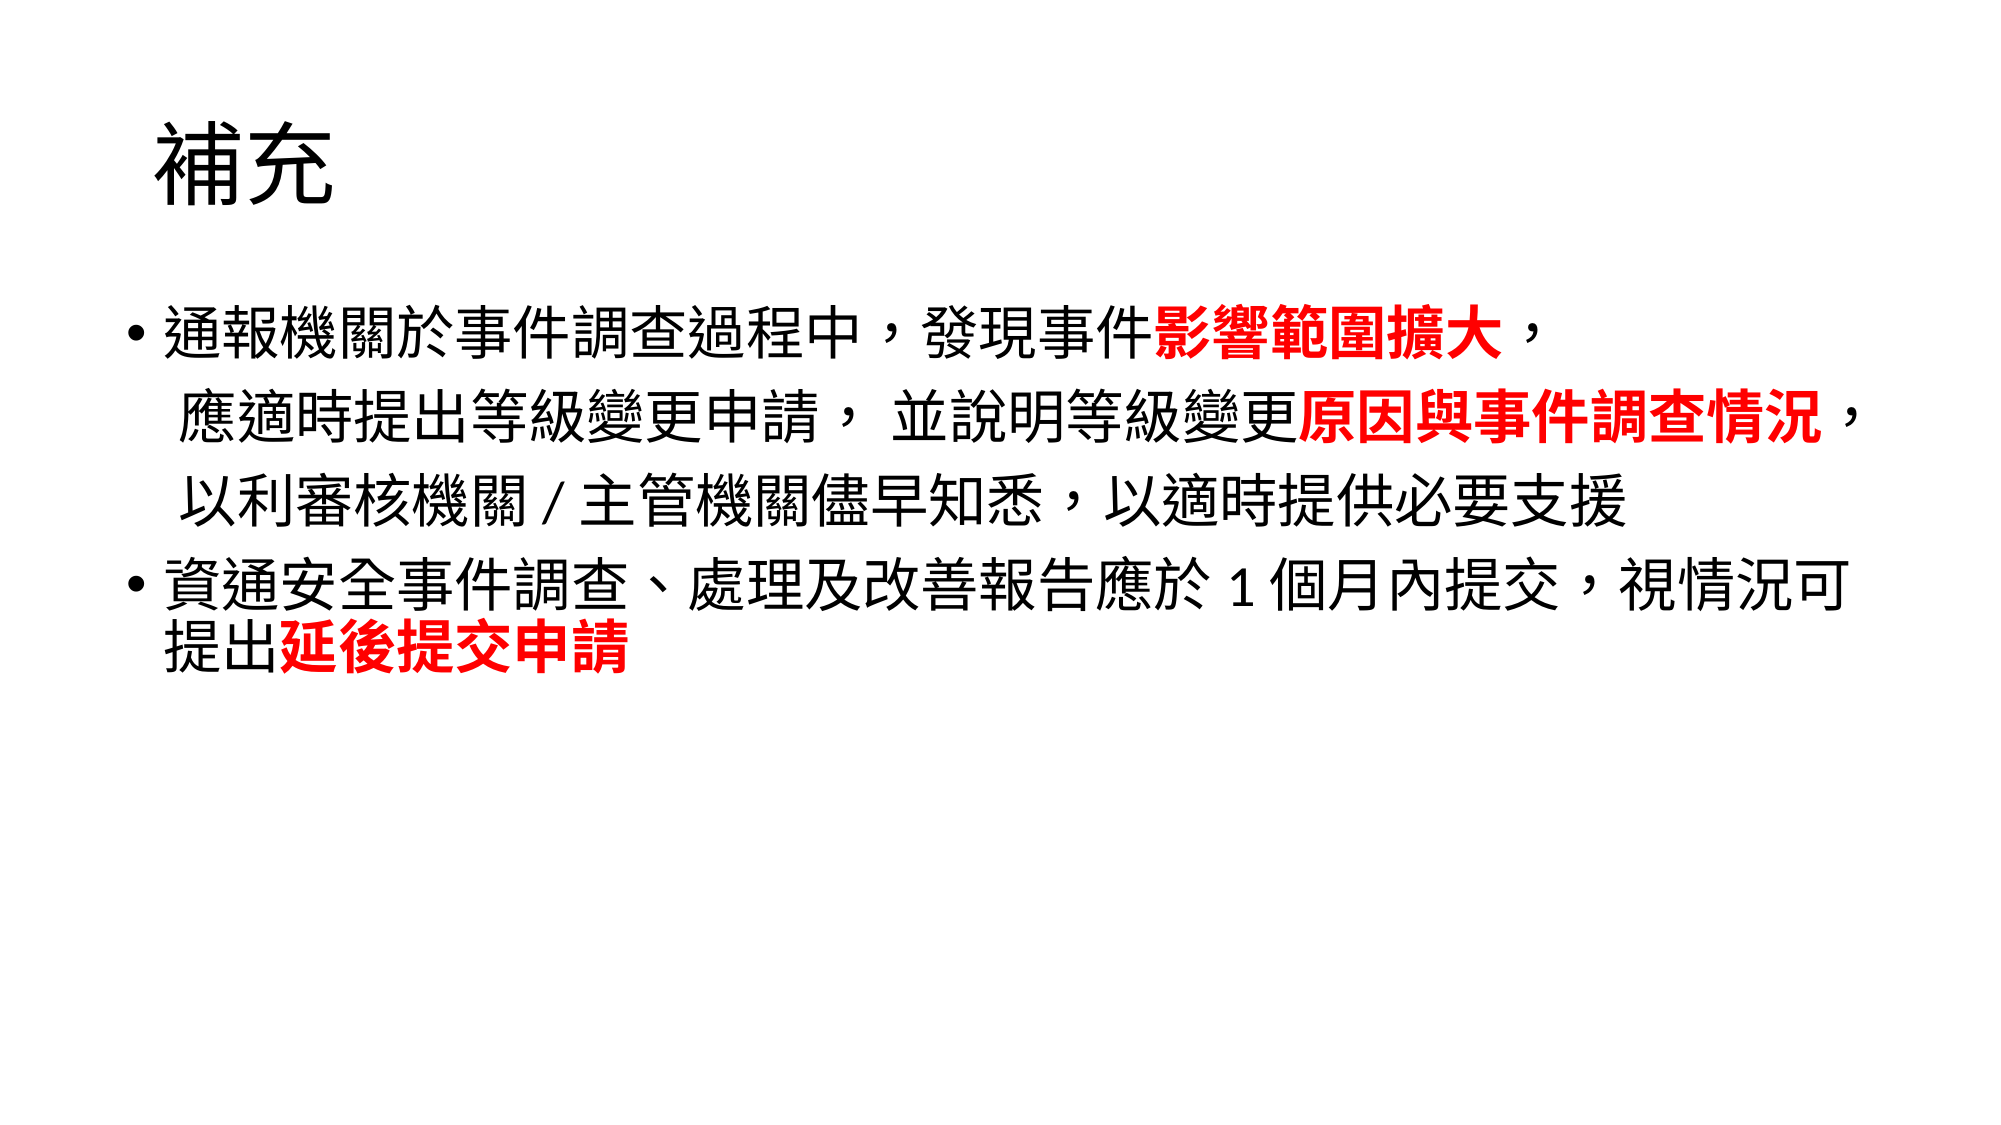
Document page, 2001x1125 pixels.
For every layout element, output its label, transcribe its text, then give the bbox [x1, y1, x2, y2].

list 通報機關於事件調查過程中，發現事件影響範圍擴大， 應適時提出等級變更申請， 並說明等級變更原因與事件調查情況， 以利審核機關/主管機關儘早知悉，以適時提供必要支援 資通安全事件調查、處理及改善報告應於1個月內提交，視情況可提出延後提交申請 [110, 296, 1889, 1011]
title 補充 [137, 59, 1863, 278]
